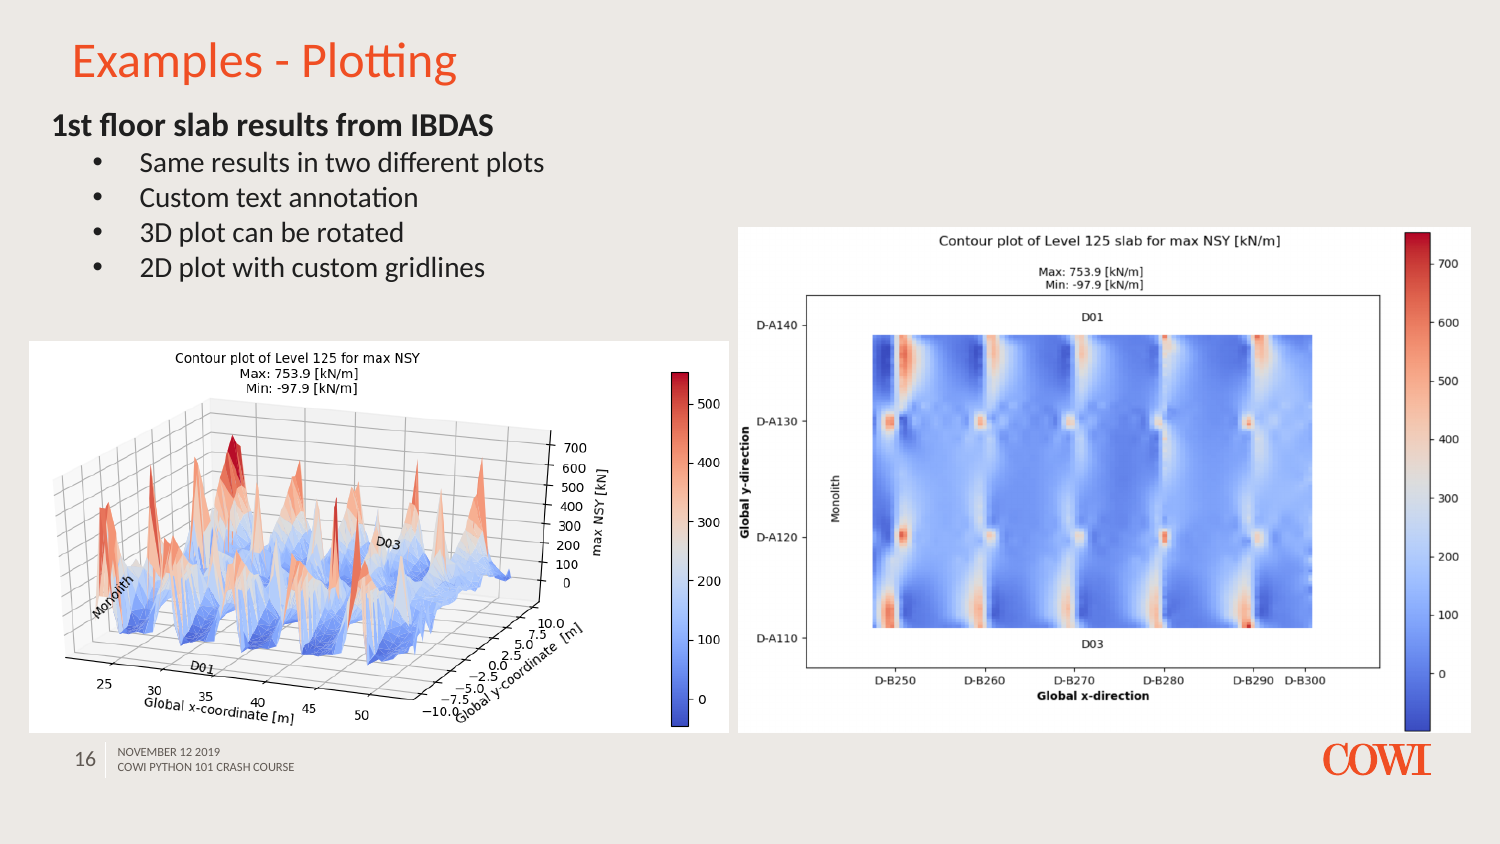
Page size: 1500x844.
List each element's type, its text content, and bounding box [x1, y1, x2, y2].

slide_number 16 [29, 742, 97, 796]
title Examples - Plotting [71, 32, 1429, 105]
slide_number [117, 746, 439, 758]
picture [28, 341, 730, 734]
picture [738, 227, 1471, 734]
footer COWI Python 101 Crash course [117, 762, 439, 774]
text_box 1st floor slab results from IBDAS Same results in two different plots Custom text annotation 3D plot can be rotated 2D plot with custom gridlines [36, 96, 729, 291]
